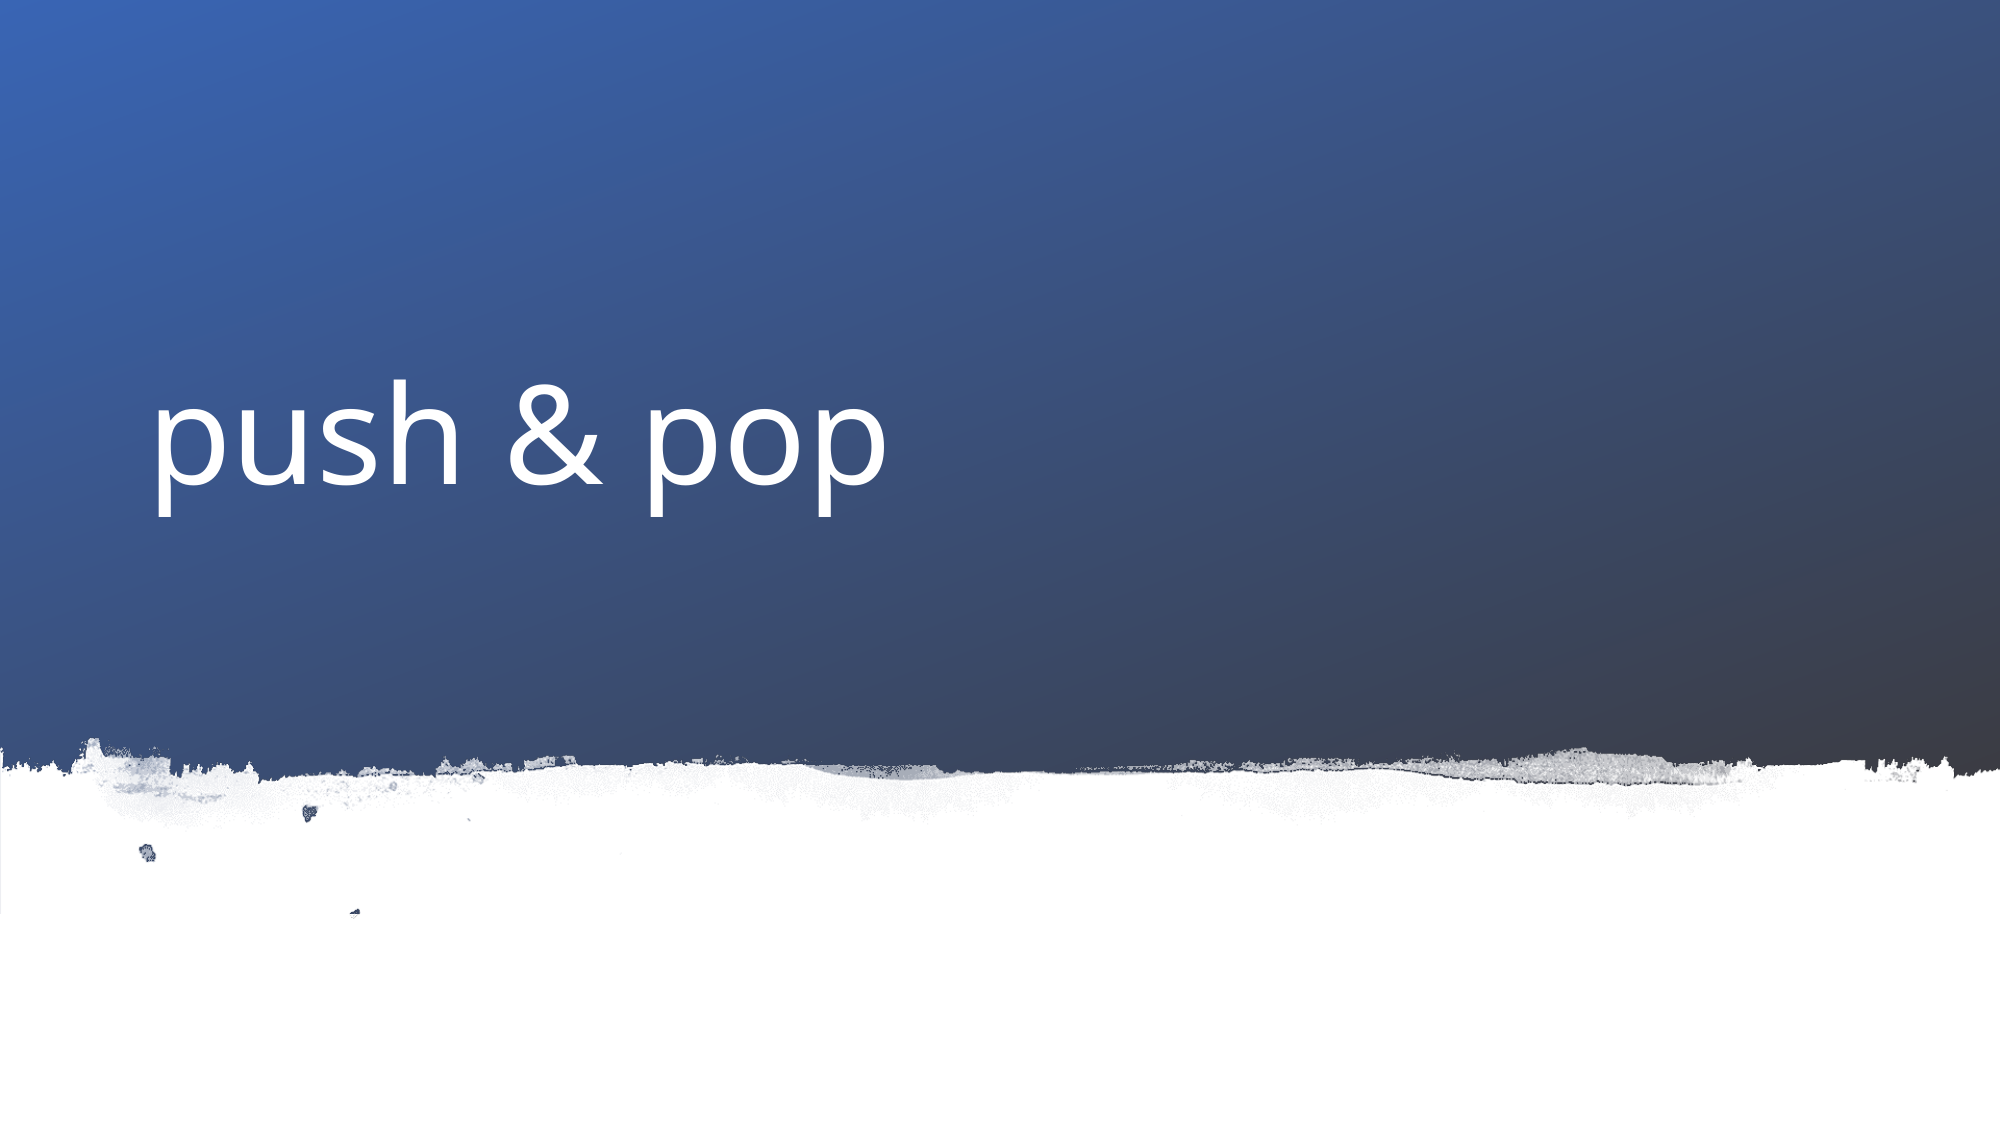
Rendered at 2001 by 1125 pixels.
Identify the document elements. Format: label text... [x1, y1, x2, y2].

text_box [0, 0, 2000, 624]
picture [0, 624, 2000, 1125]
title push & pop [131, 195, 1776, 624]
